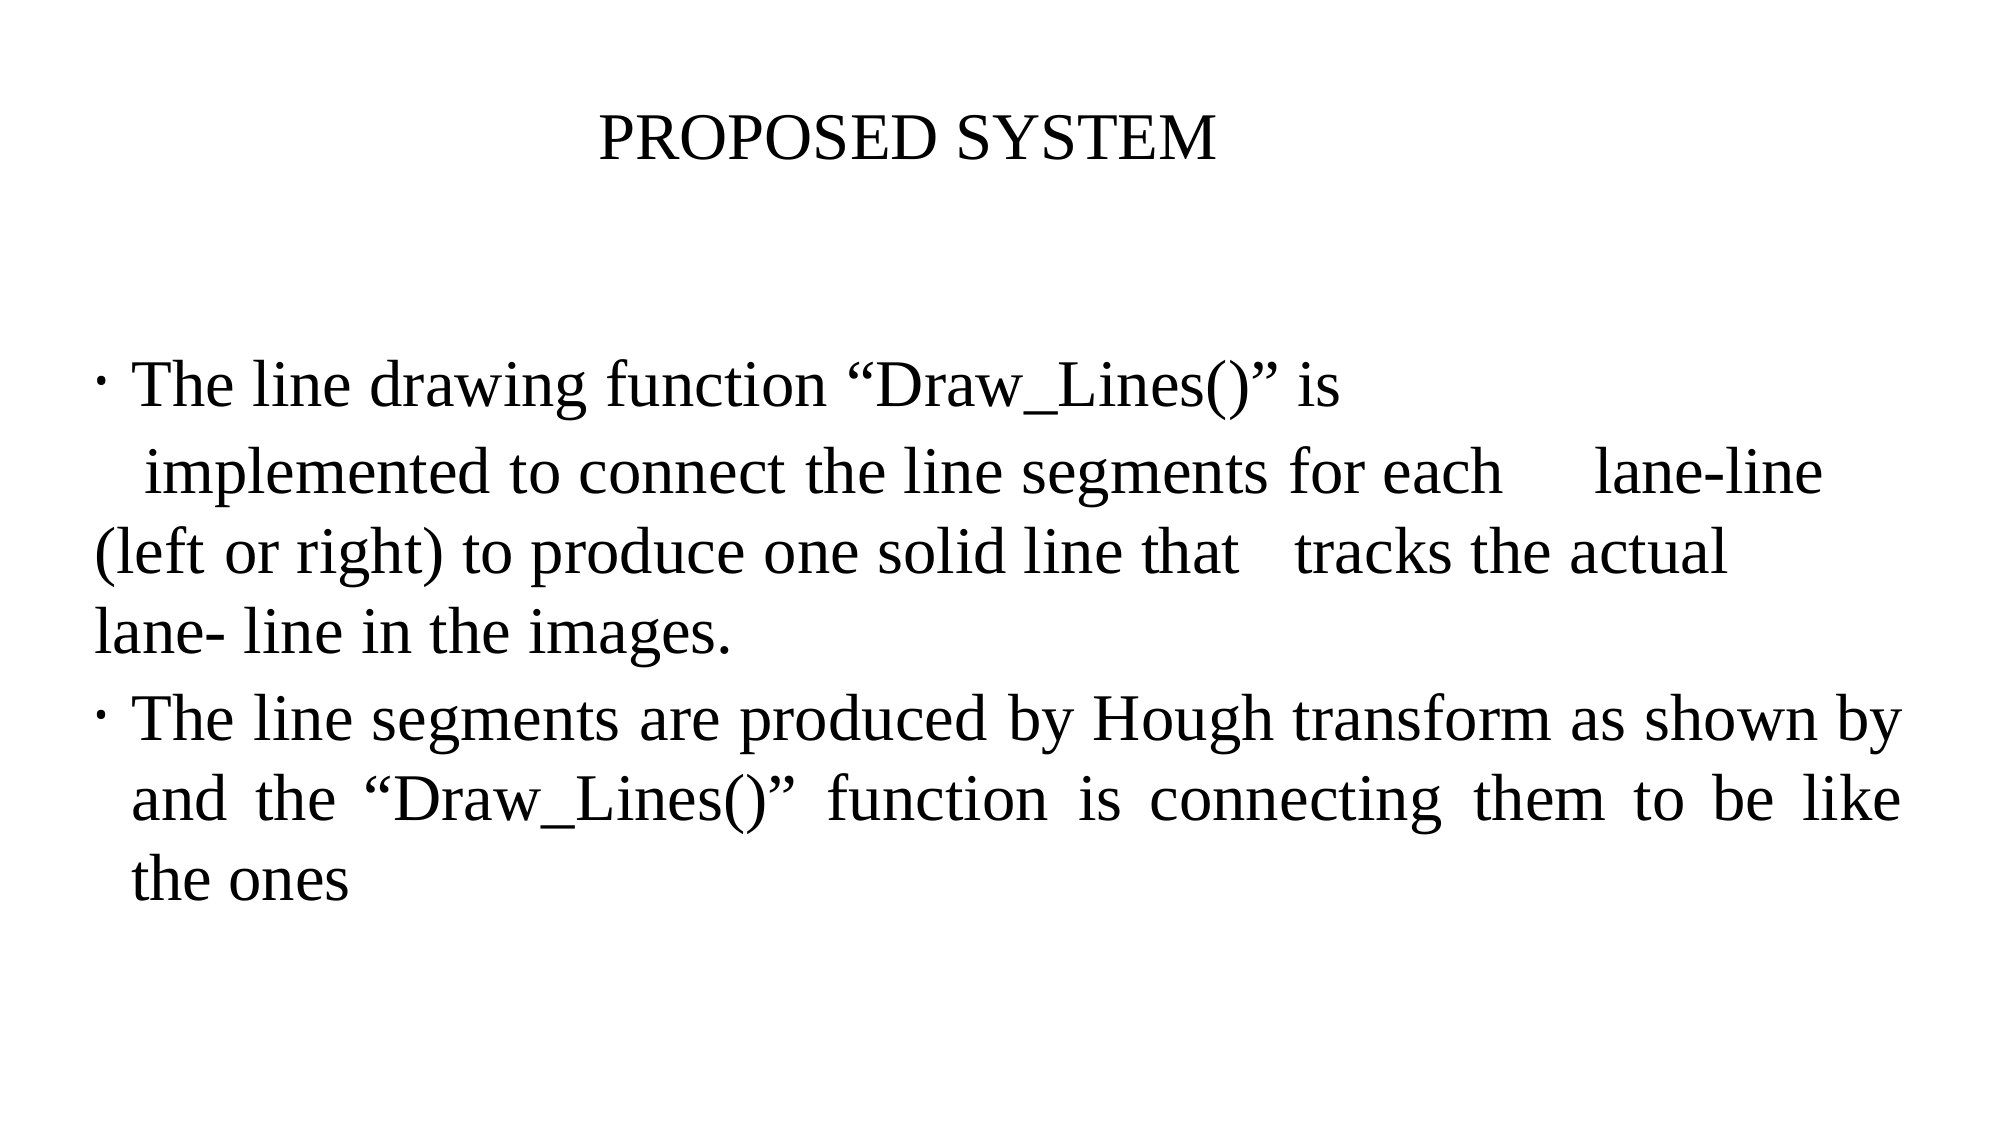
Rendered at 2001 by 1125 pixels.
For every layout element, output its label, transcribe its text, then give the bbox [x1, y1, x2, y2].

text_box The line drawing function “Draw_Lines()” is implemented to connect the line segments for each lane-line (left or right) to produce one solid line that tracks the actual lane- line in the images. The line segments are produced by Hough transform as shown by and the “Draw_Lines()” function is connecting them to be like the ones [92, 330, 1904, 914]
title PROPOSED SYSTEM [148, 39, 1852, 281]
